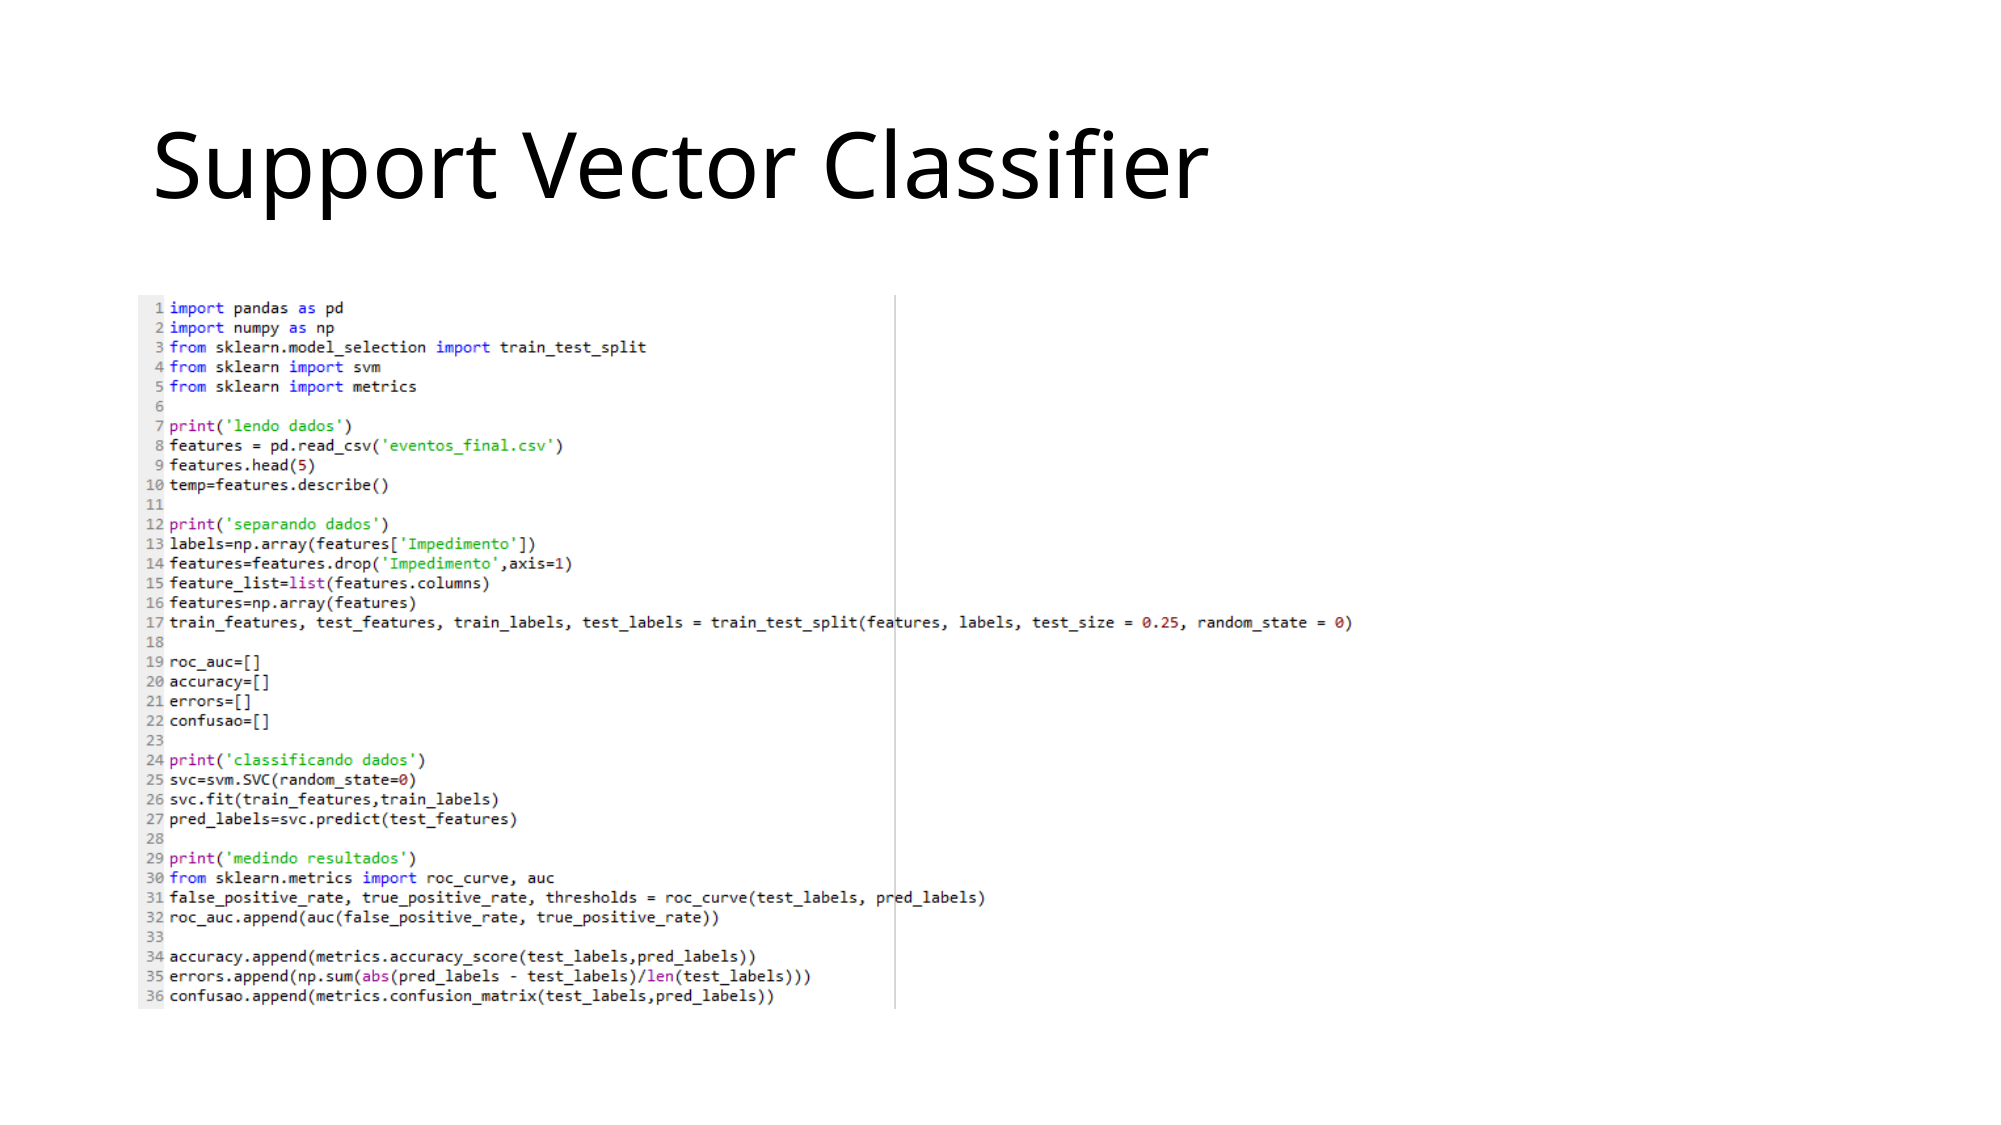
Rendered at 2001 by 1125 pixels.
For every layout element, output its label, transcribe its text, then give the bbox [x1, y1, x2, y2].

title Support Vector Classifier [137, 59, 1863, 278]
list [138, 295, 1360, 1010]
